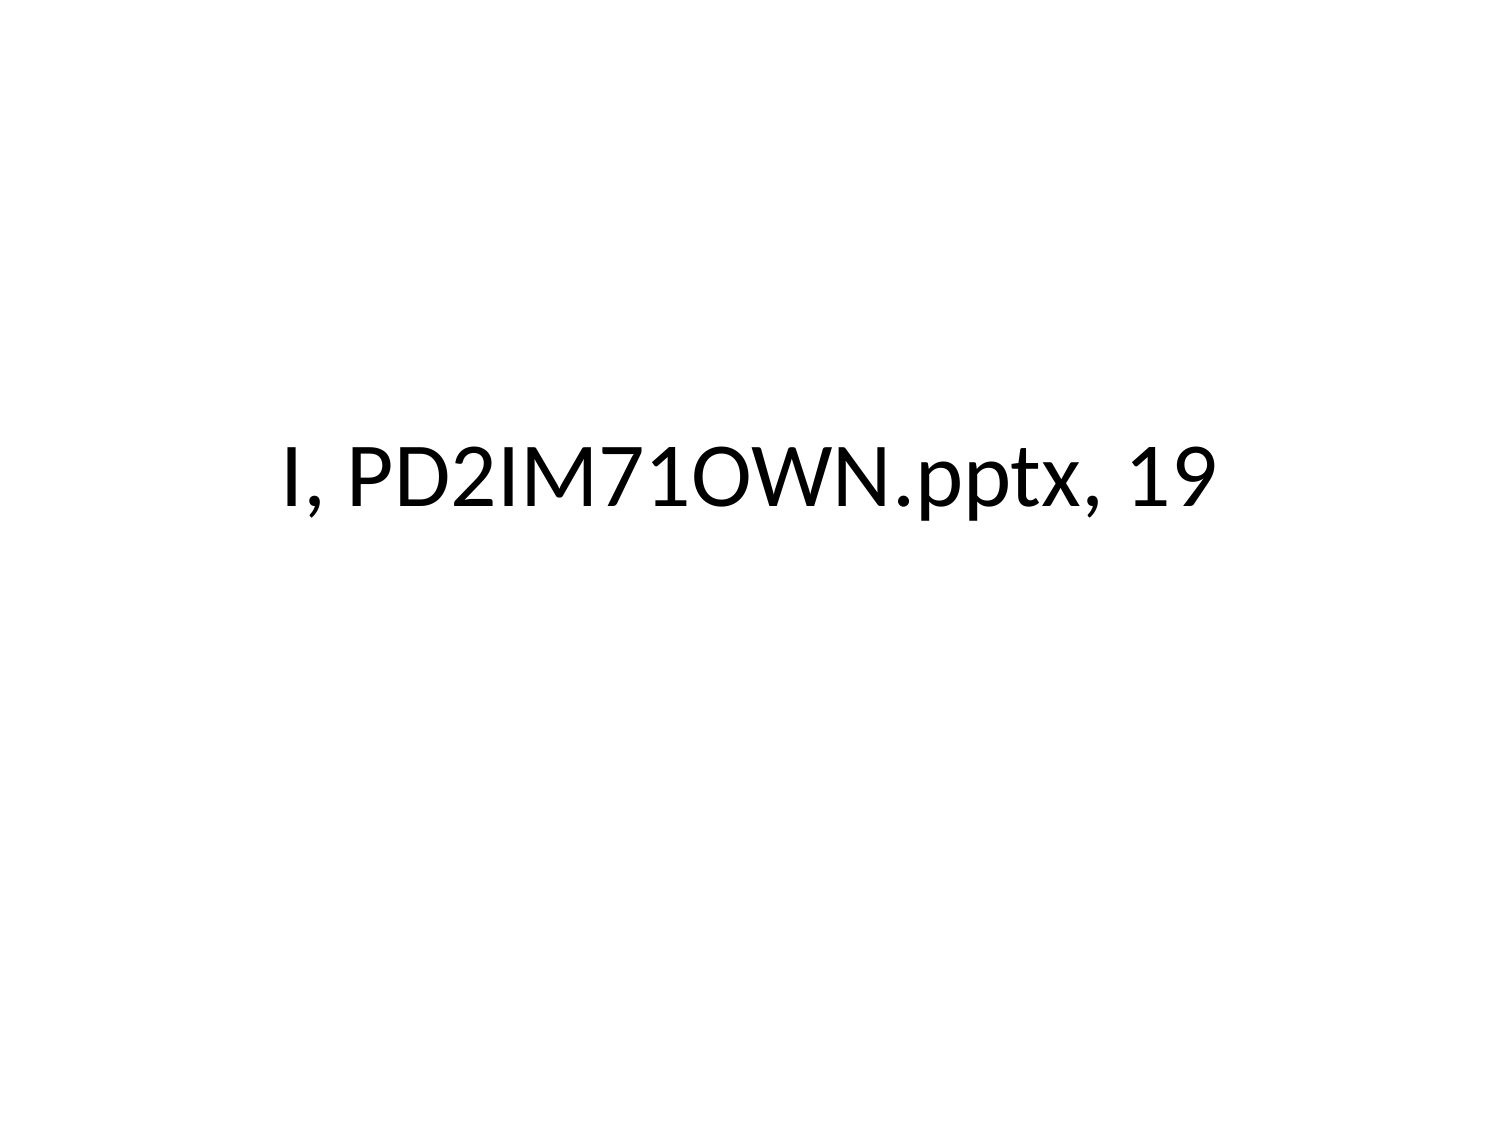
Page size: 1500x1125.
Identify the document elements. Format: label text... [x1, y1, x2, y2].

title I, PD2IM71OWN.pptx, 19 [112, 349, 1388, 591]
